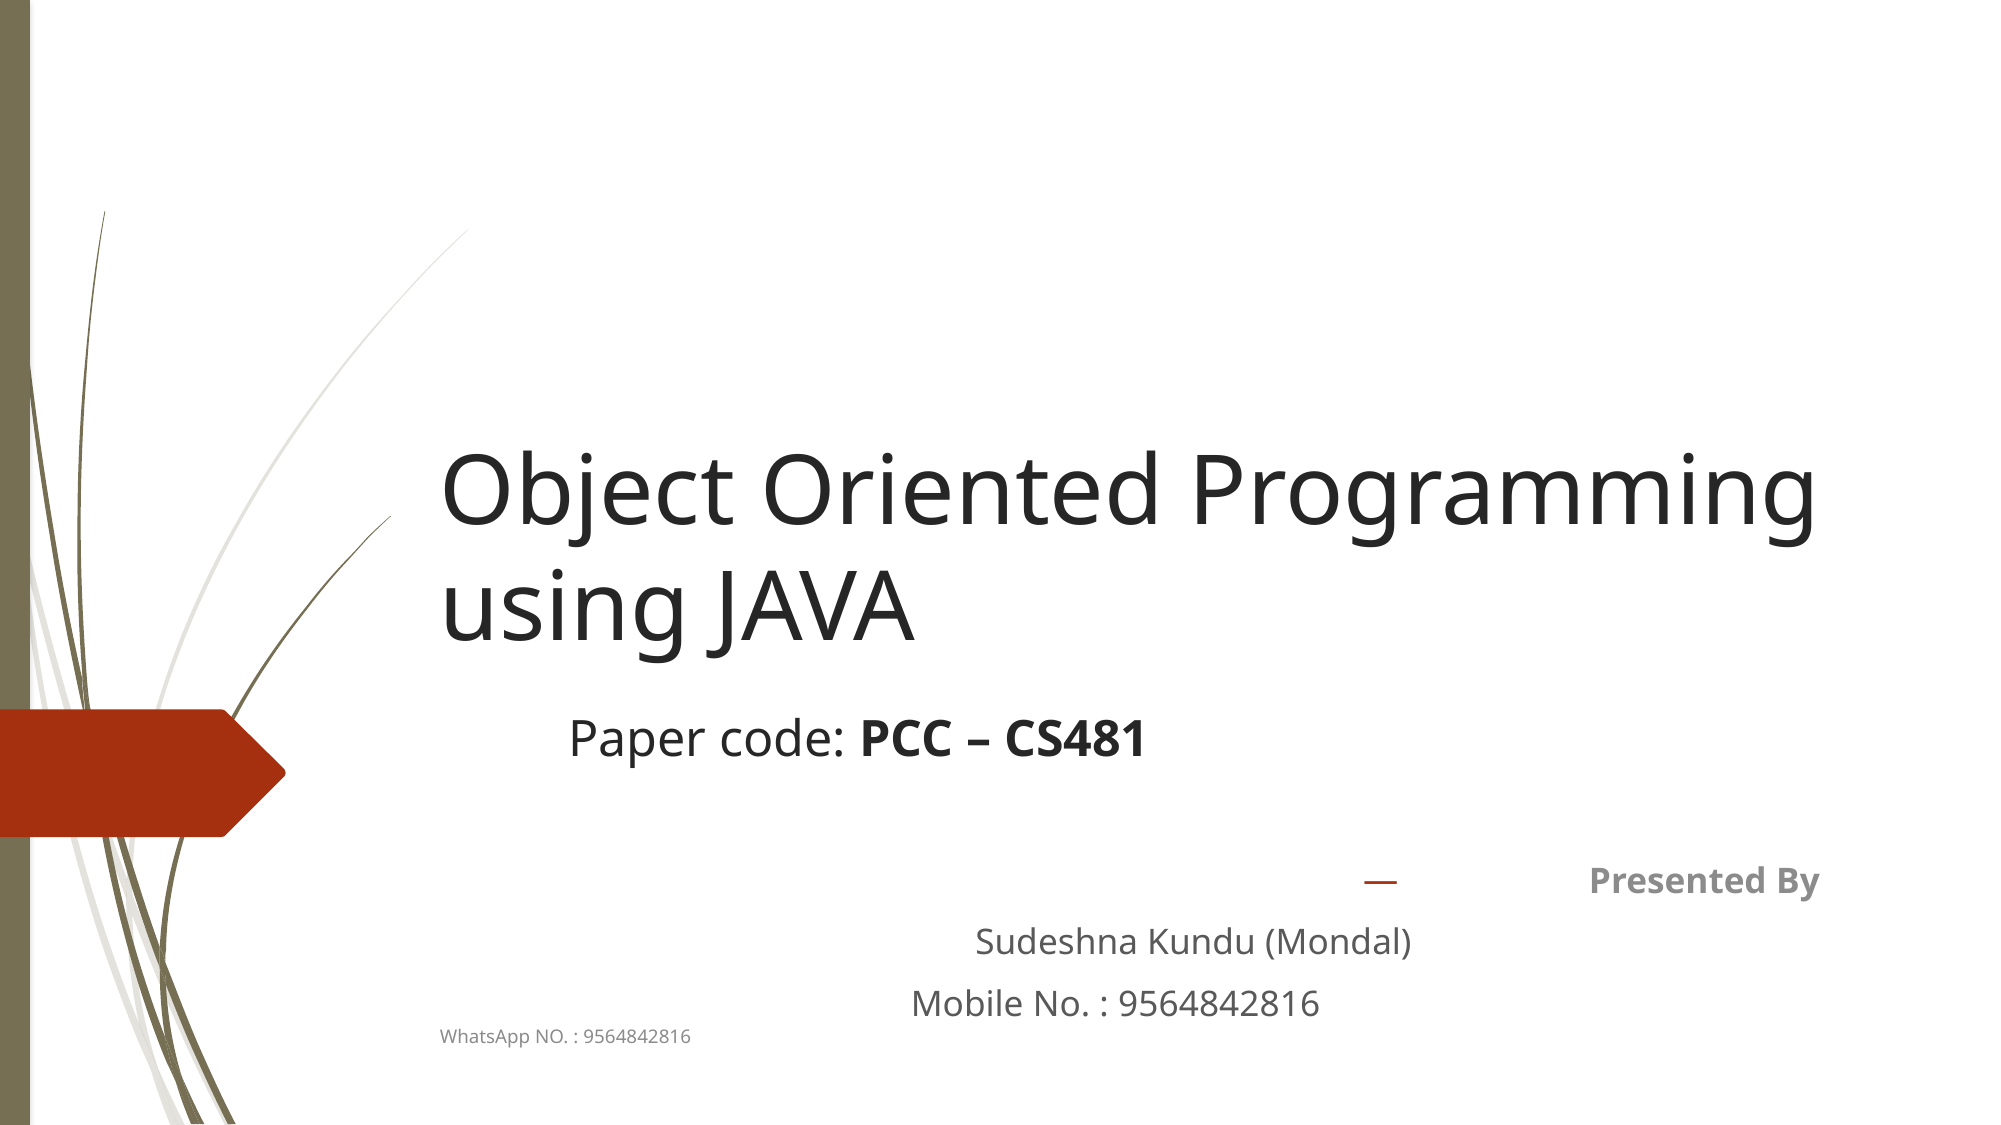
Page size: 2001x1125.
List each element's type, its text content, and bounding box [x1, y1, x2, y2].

footer WhatsApp NO. : 9564842816 [424, 1006, 1675, 1067]
title Object Oriented Programming using JAVA Paper code: PCC – CS481 [424, 412, 1888, 784]
subtitle Presented By Sudeshna Kundu (Mondal) Mobile No. : 9564842816 [754, 850, 1957, 1036]
